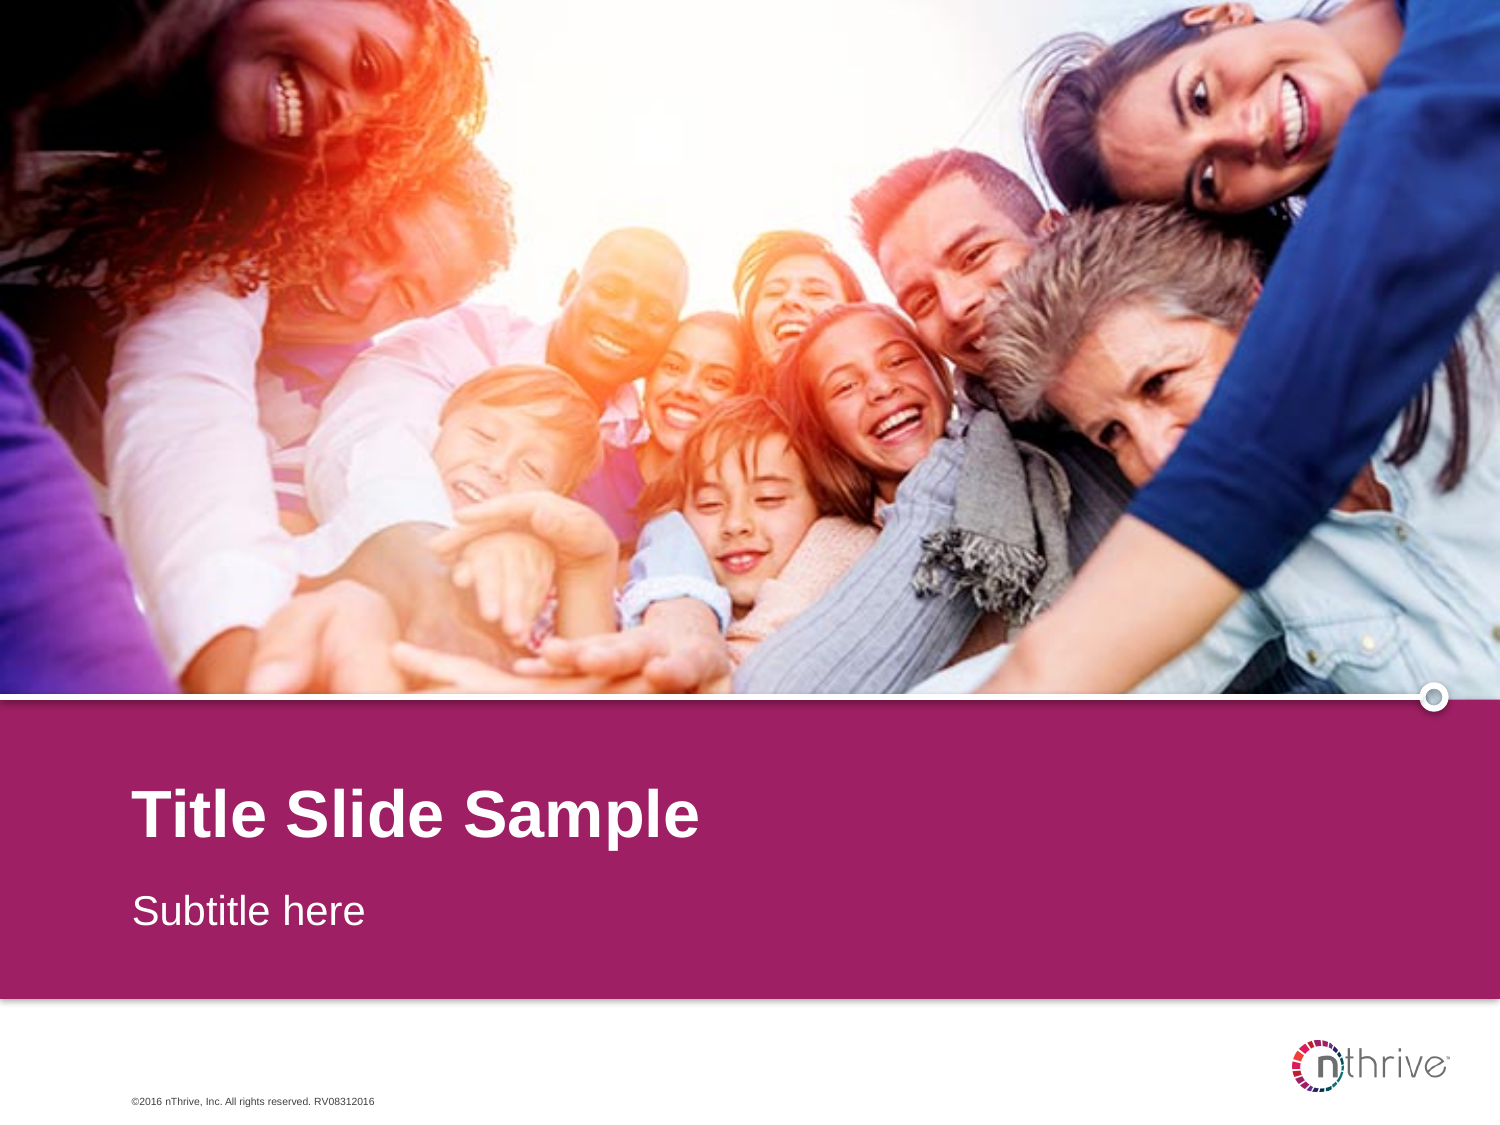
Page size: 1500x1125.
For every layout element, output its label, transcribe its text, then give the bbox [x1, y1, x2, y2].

subtitle Subtitle here [116, 876, 1392, 974]
picture [0, 0, 1500, 699]
title Title Slide Sample [116, 716, 1392, 859]
picture [1426, 689, 1442, 705]
picture [1292, 1040, 1450, 1092]
